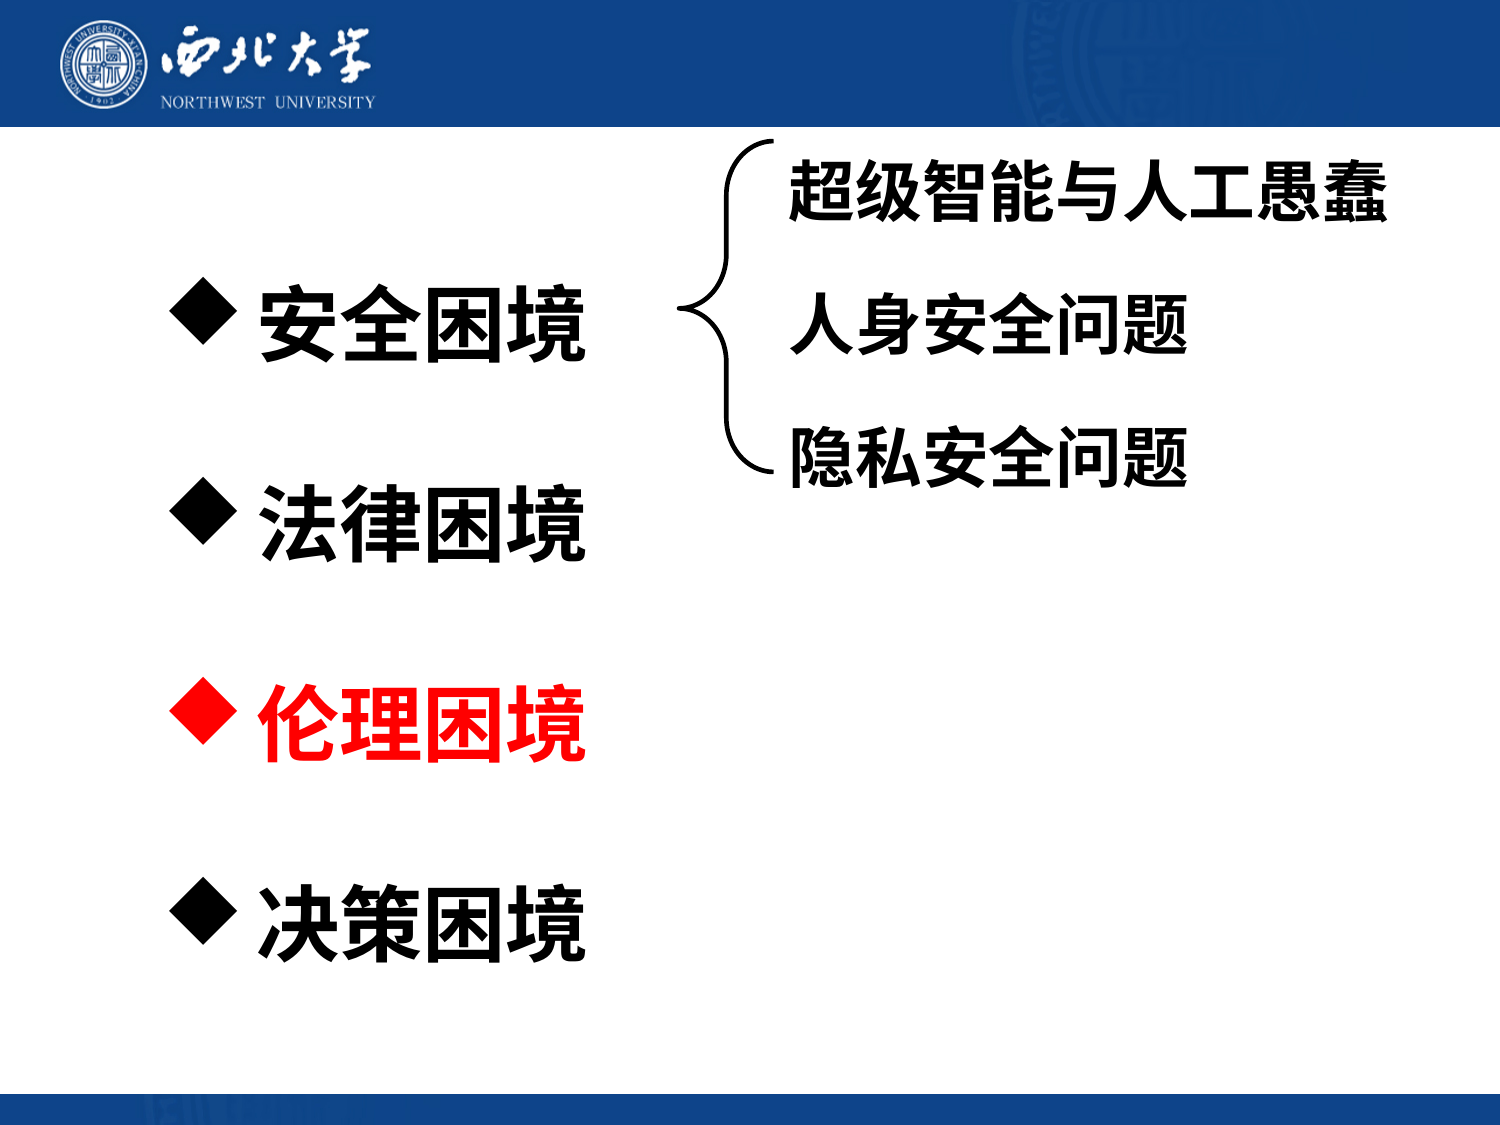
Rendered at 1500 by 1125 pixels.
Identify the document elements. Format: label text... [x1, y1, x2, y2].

text_box [678, 140, 774, 473]
picture [0, 0, 1500, 127]
picture [0, 1094, 1500, 1125]
list 超级智能与人工愚蠢 人身安全问题 隐私安全问题 [773, 101, 1483, 516]
text_box 安全困境 法律困境 伦理困境 决策困境 [147, 164, 739, 980]
